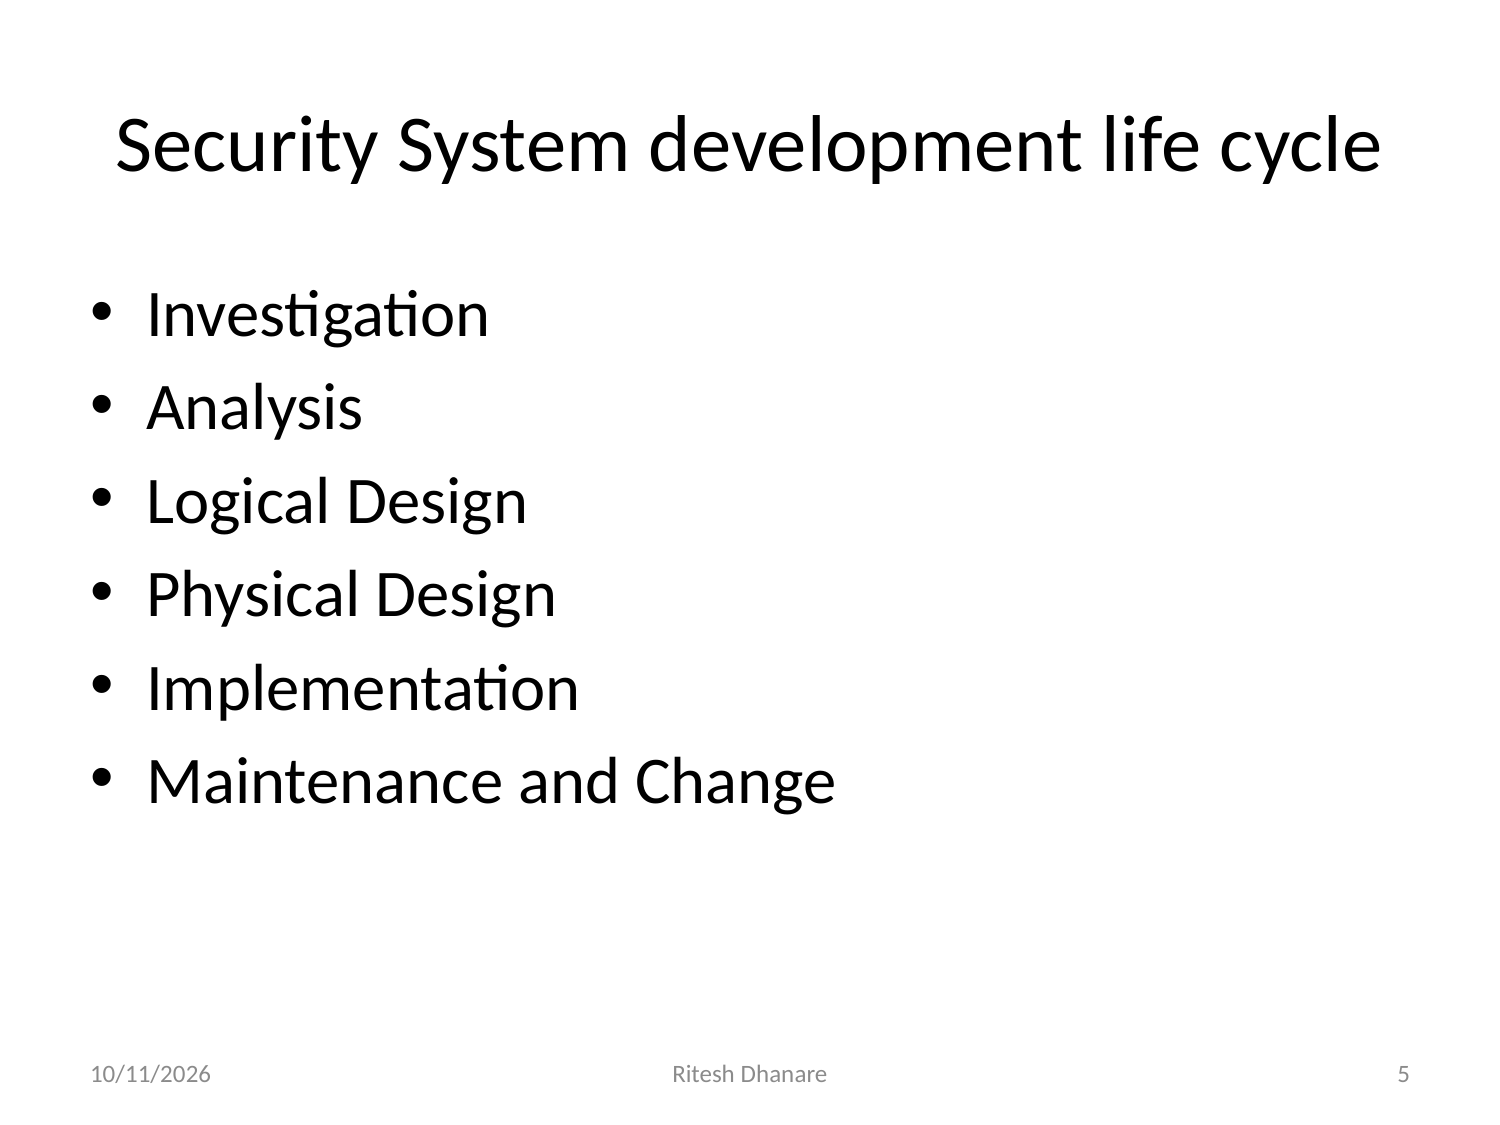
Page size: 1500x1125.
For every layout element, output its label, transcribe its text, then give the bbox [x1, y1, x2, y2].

slide_number 5 [1074, 1042, 1425, 1103]
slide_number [75, 1042, 425, 1103]
footer Ritesh Dhanare [512, 1042, 988, 1103]
list Investigation Analysis Logical Design Physical Design Implementation Maintenance and Change [75, 262, 1425, 1005]
title Security System development life cycle [75, 45, 1425, 233]
